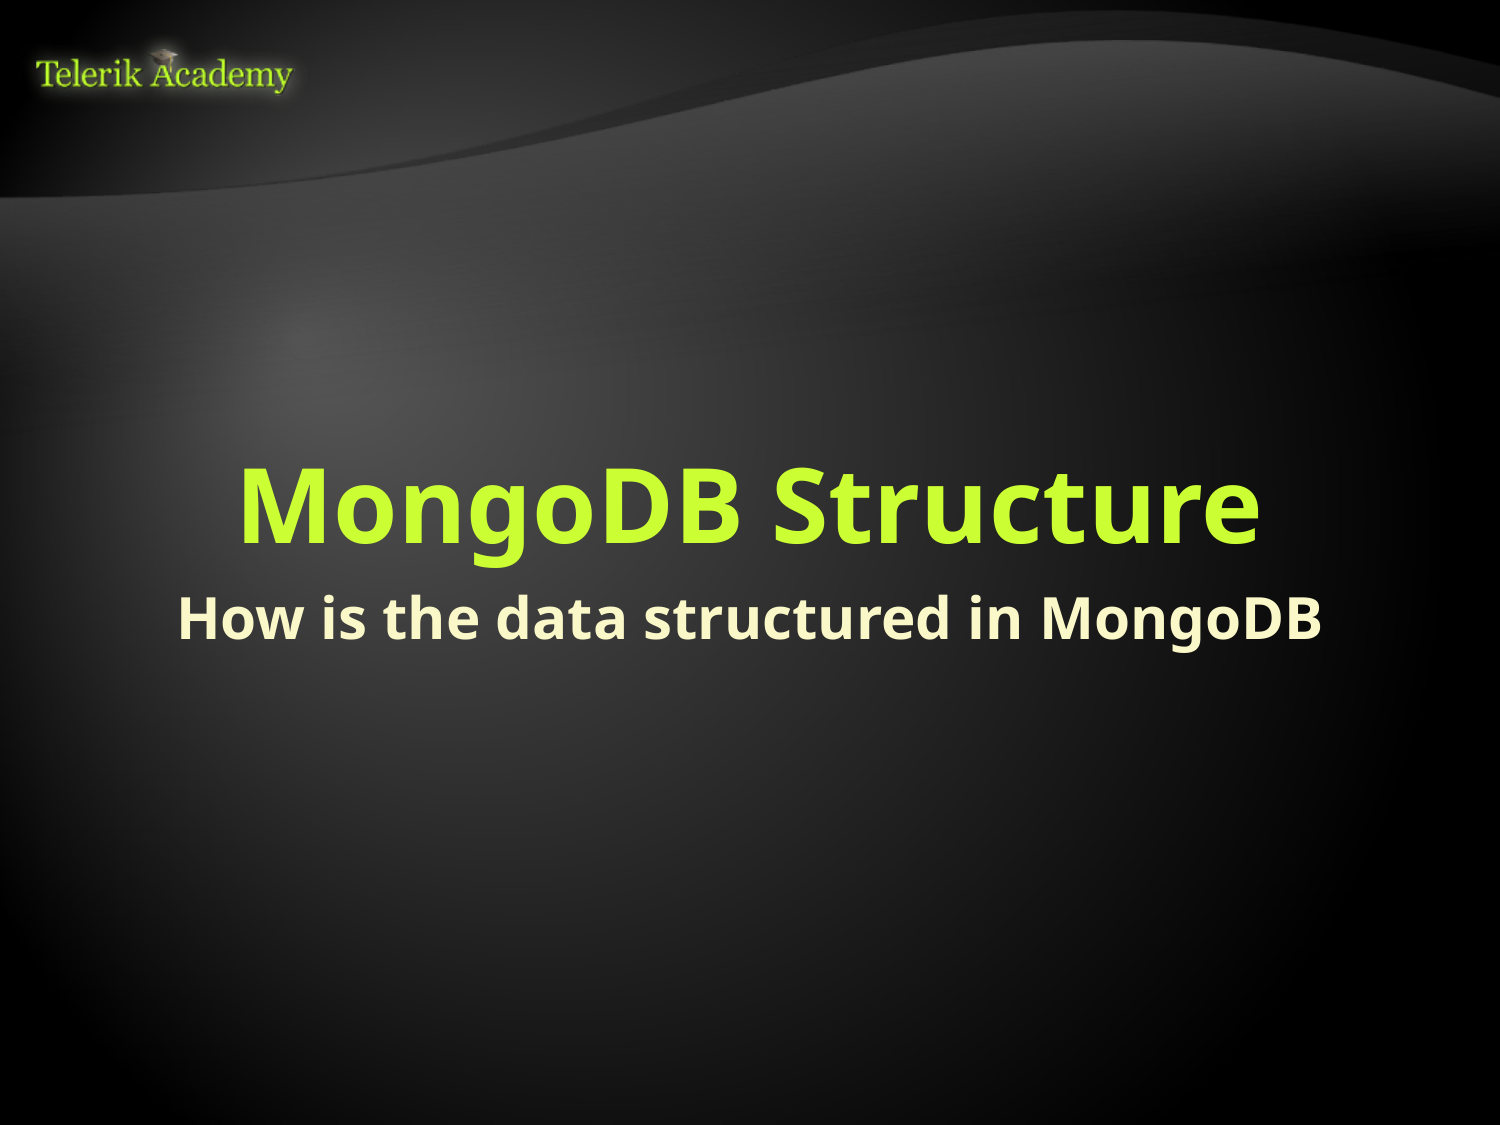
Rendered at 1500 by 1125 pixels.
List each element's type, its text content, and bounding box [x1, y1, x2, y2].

subtitle How is the data structured in MongoDB [99, 569, 1400, 663]
title MongoDB Structure [99, 450, 1400, 563]
picture [0, 0, 1500, 1125]
